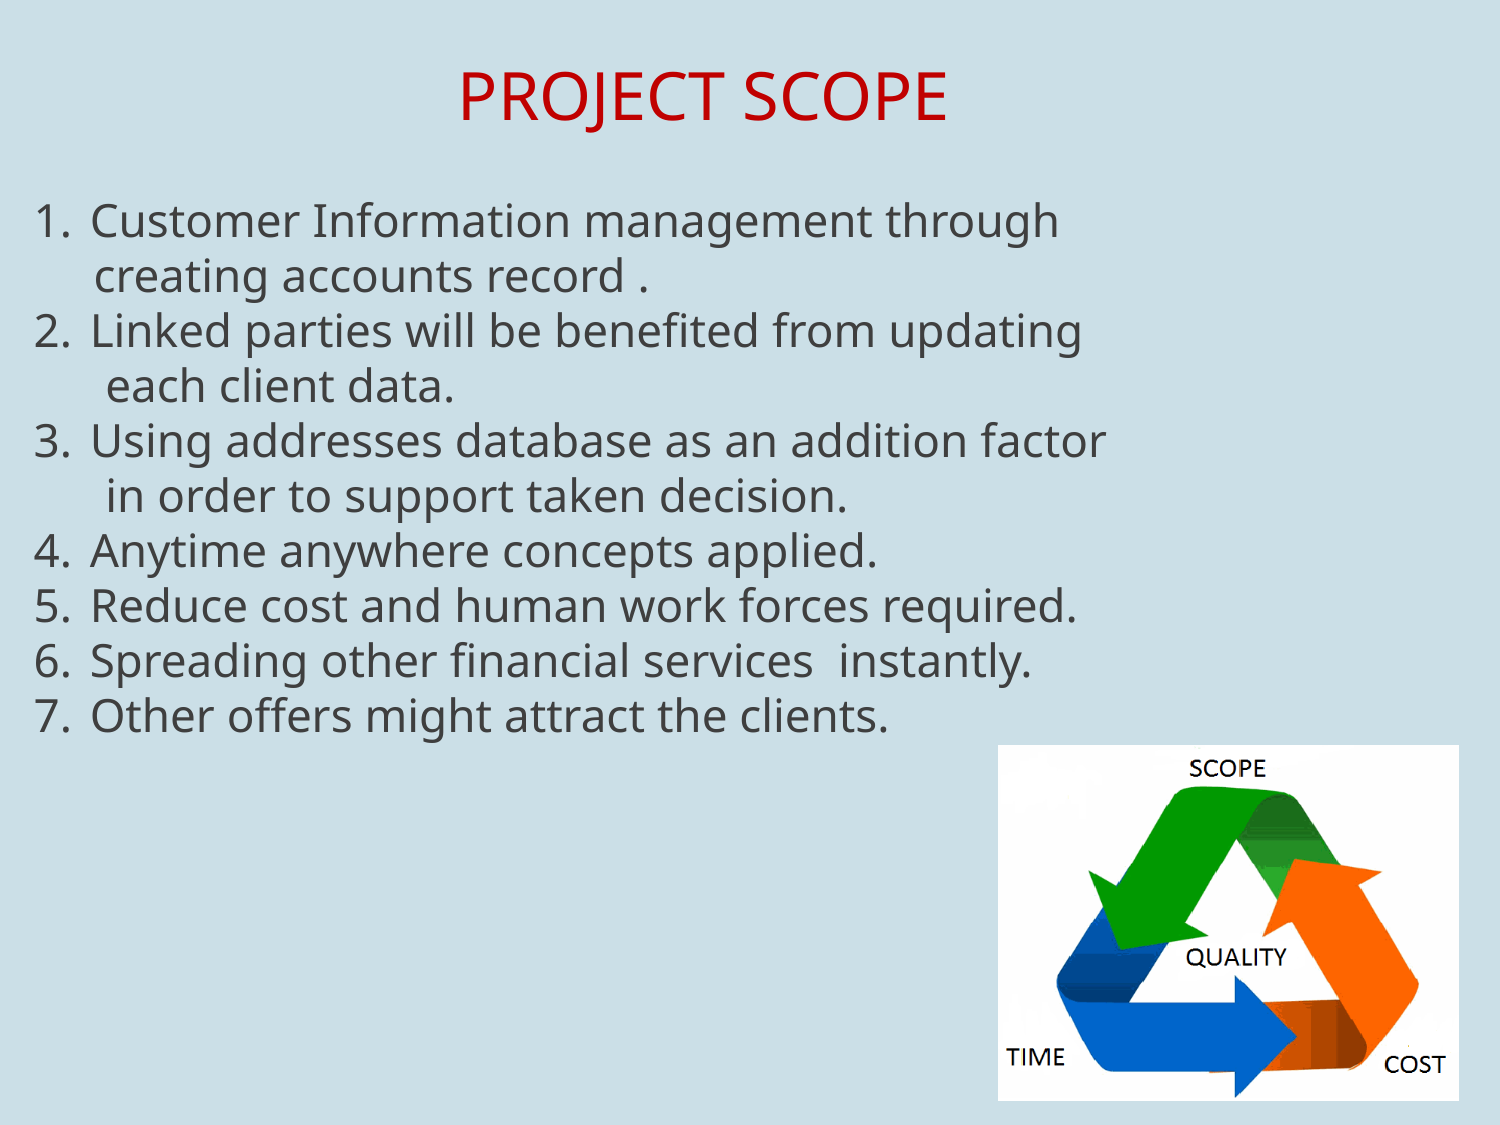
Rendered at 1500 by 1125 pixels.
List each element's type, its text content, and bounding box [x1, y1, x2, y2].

text_box Customer Information management through creating accounts record . Linked parties will be benefited from updating each client data. Using addresses database as an addition factor in order to support taken decision. Anytime anywhere concepts applied. Reduce cost and human work forces required. Spreading other financial services instantly. Other offers might attract the clients. [18, 184, 1135, 794]
title Project Scope [442, 46, 1022, 184]
picture [997, 745, 1459, 1101]
